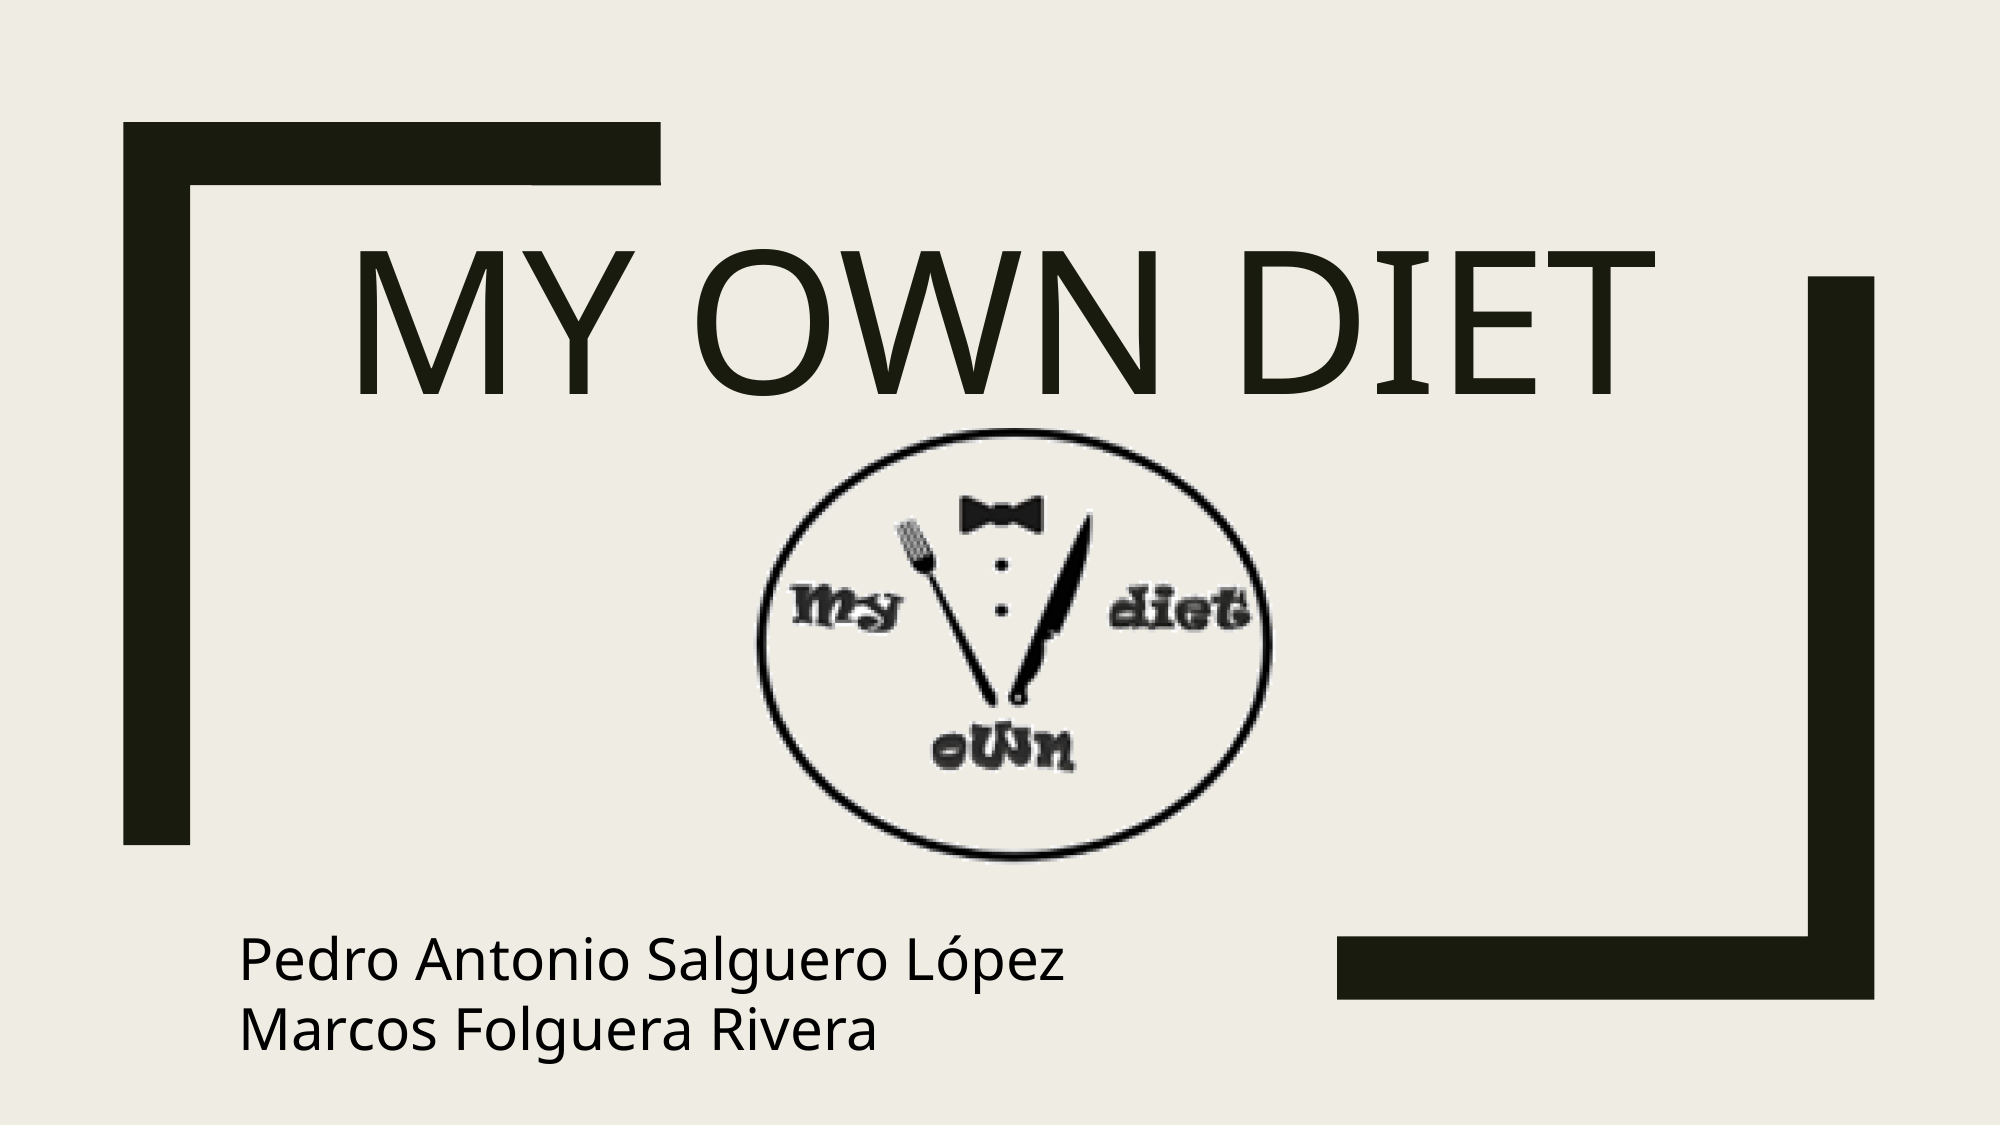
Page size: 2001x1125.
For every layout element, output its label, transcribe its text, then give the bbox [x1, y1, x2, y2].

picture [723, 428, 1277, 866]
title My oWn Diet [249, 53, 1750, 446]
text_box Pedro Antonio Salguero López Marcos Folguera Rivera [223, 914, 1298, 1070]
